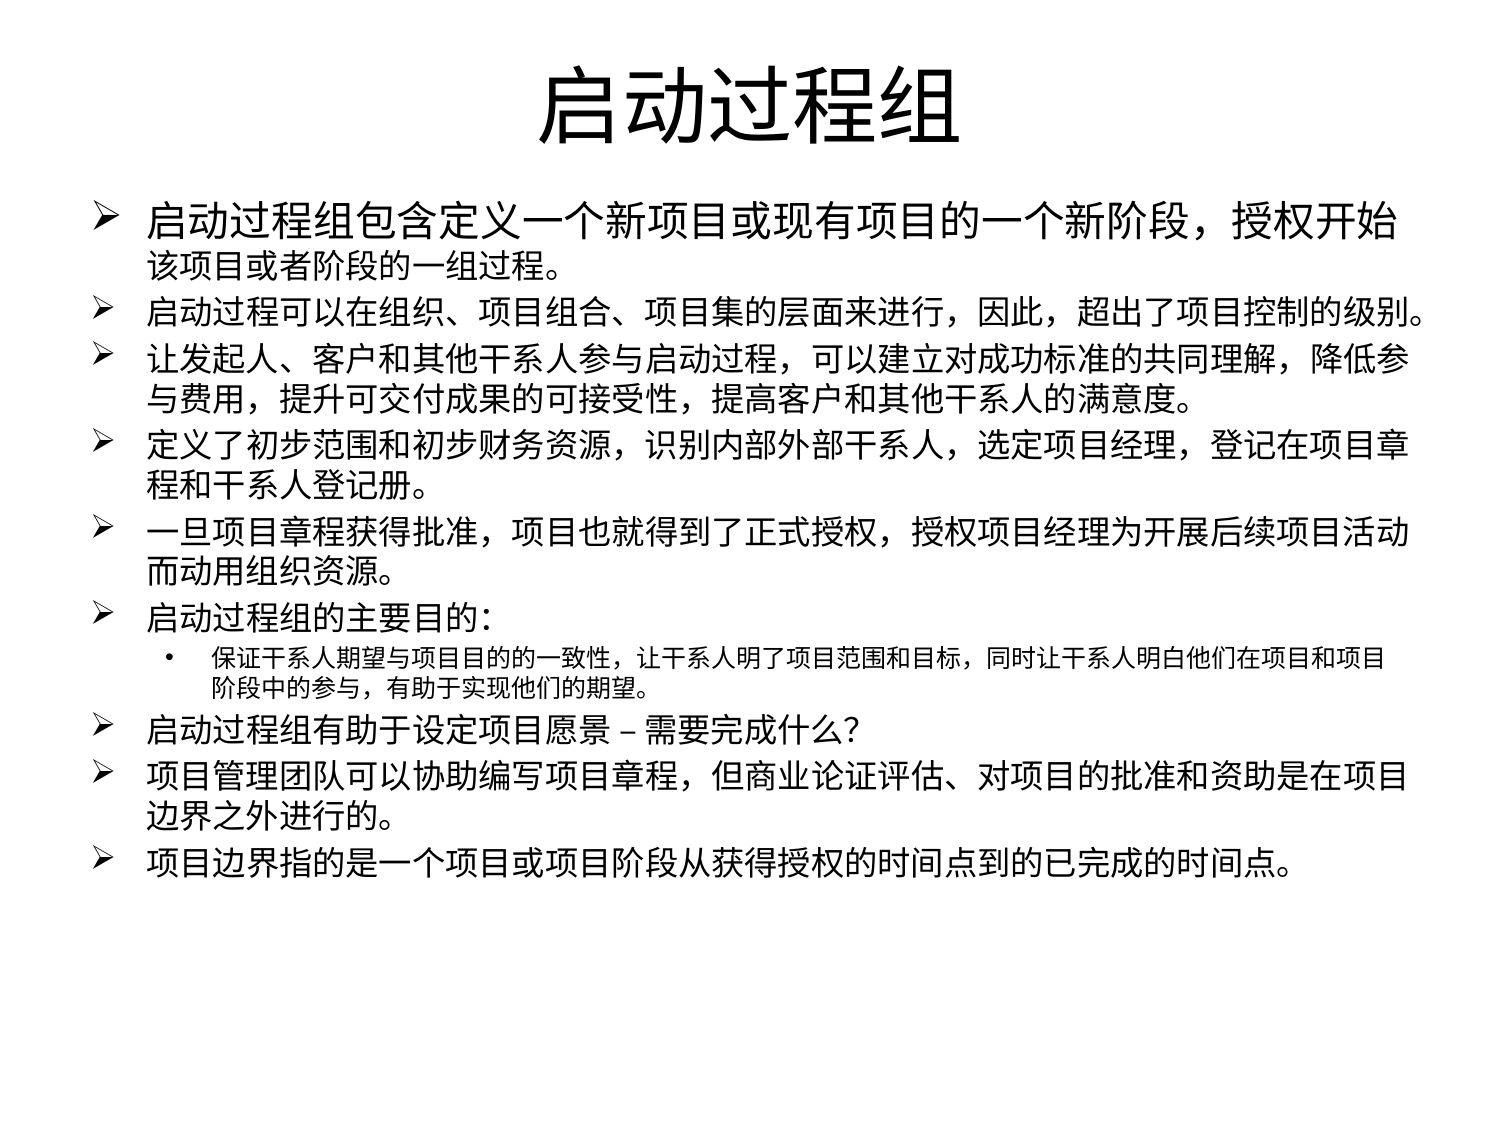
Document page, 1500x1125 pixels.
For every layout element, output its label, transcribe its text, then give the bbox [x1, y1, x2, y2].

title 启动过程组 [75, 45, 1425, 163]
list 启动过程组包含定义一个新项目或现有项目的一个新阶段，授权开始该项目或者阶段的一组过程。 启动过程可以在组织、项目组合、项目集的层面来进行，因此，超出了项目控制的级别。 让发起人、客户和其他干系人参与启动过程，可以建立对成功标准的共同理解，降低参与费用，提升可交付成果的可接受性，提高客户和其他干系人的满意度。 定义了初步范围和初步财务资源，识别内部外部干系人，选定项目经理，登记在项目章程和干系人登记册。 一旦项目章程获得批准，项目也就得到了正式授权，授权项目经理为开展后续项目活动而动用组织资源。 启动过程组的主要目的： 保证干系人期望与项目目的的一致性，让干系人明了项目范围和目标，同时让干系人明白他们在项目和项目阶段中的参与，有助于实现他们的期望。 启动过程组有助于设定项目愿景 – 需要完成什么？ 项目管理团队可以协助编写项目章程，但商业论证评估、对项目的批准和资助是在项目边界之外进行的。 项目边界指的是一个项目或项目阶段从获得授权的时间点到的已完成的时间点。 [75, 187, 1425, 1005]
